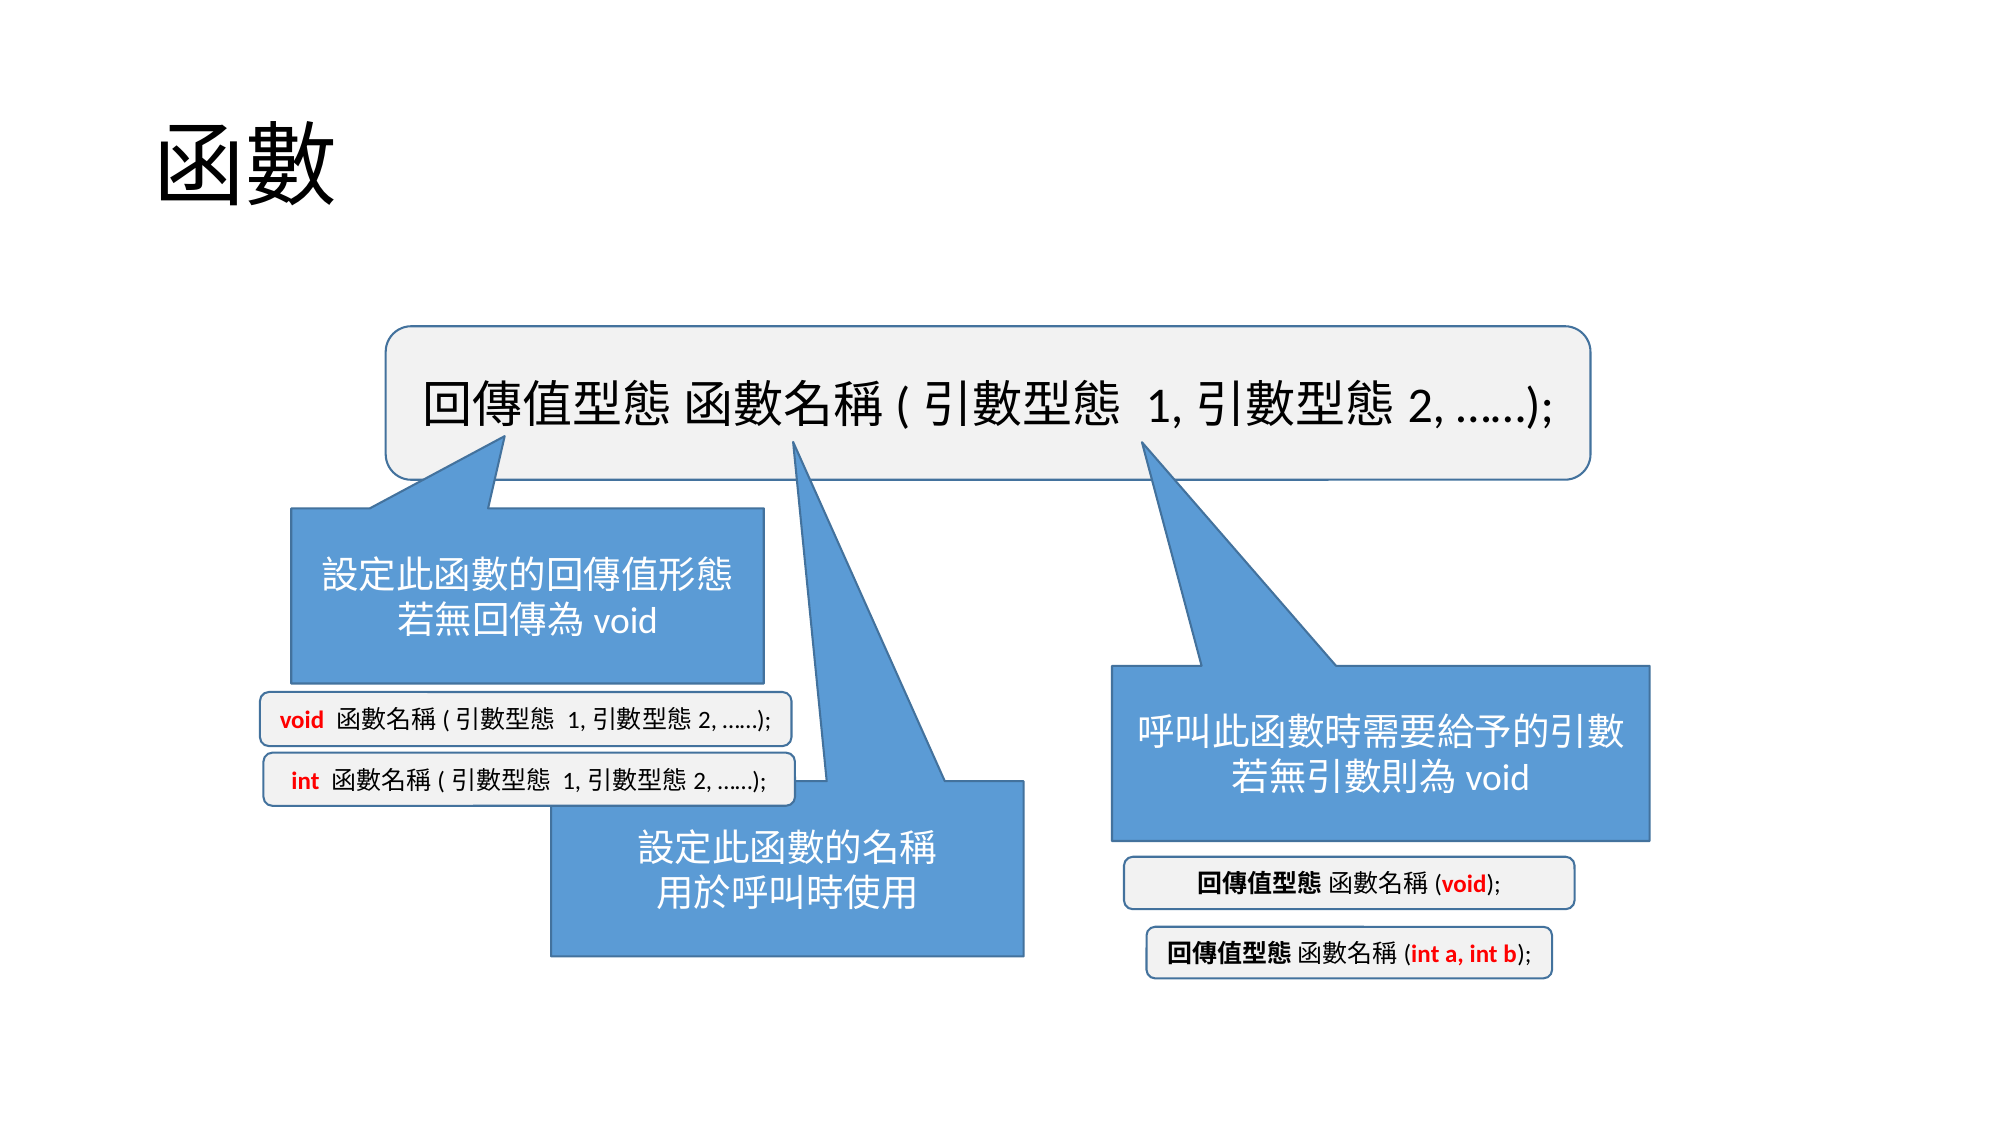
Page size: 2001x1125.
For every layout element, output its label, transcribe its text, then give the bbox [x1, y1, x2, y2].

text_box 呼叫此函數時需要給予的引數 若無引數則為void [1110, 441, 1651, 843]
text_box 回傳值型態 函數名稱(void); [1122, 855, 1576, 911]
text_box 回傳值型態 函數名稱(int a, int b); [1145, 925, 1554, 980]
text_box 回傳值型態 函數名稱(引數型態 1,引數型態2, ……); [384, 325, 1592, 481]
text_box int 函數名稱(引數型態 1,引數型態2, ……); [262, 751, 797, 807]
text_box 設定此函數的回傳值形態 若無回傳為void [290, 435, 765, 685]
text_box void 函數名稱(引數型態 1,引數型態2, ……); [258, 690, 793, 748]
title 函數 [138, 60, 1864, 278]
text_box 設定此函數的名稱 用於呼叫時使用 [550, 440, 1025, 958]
